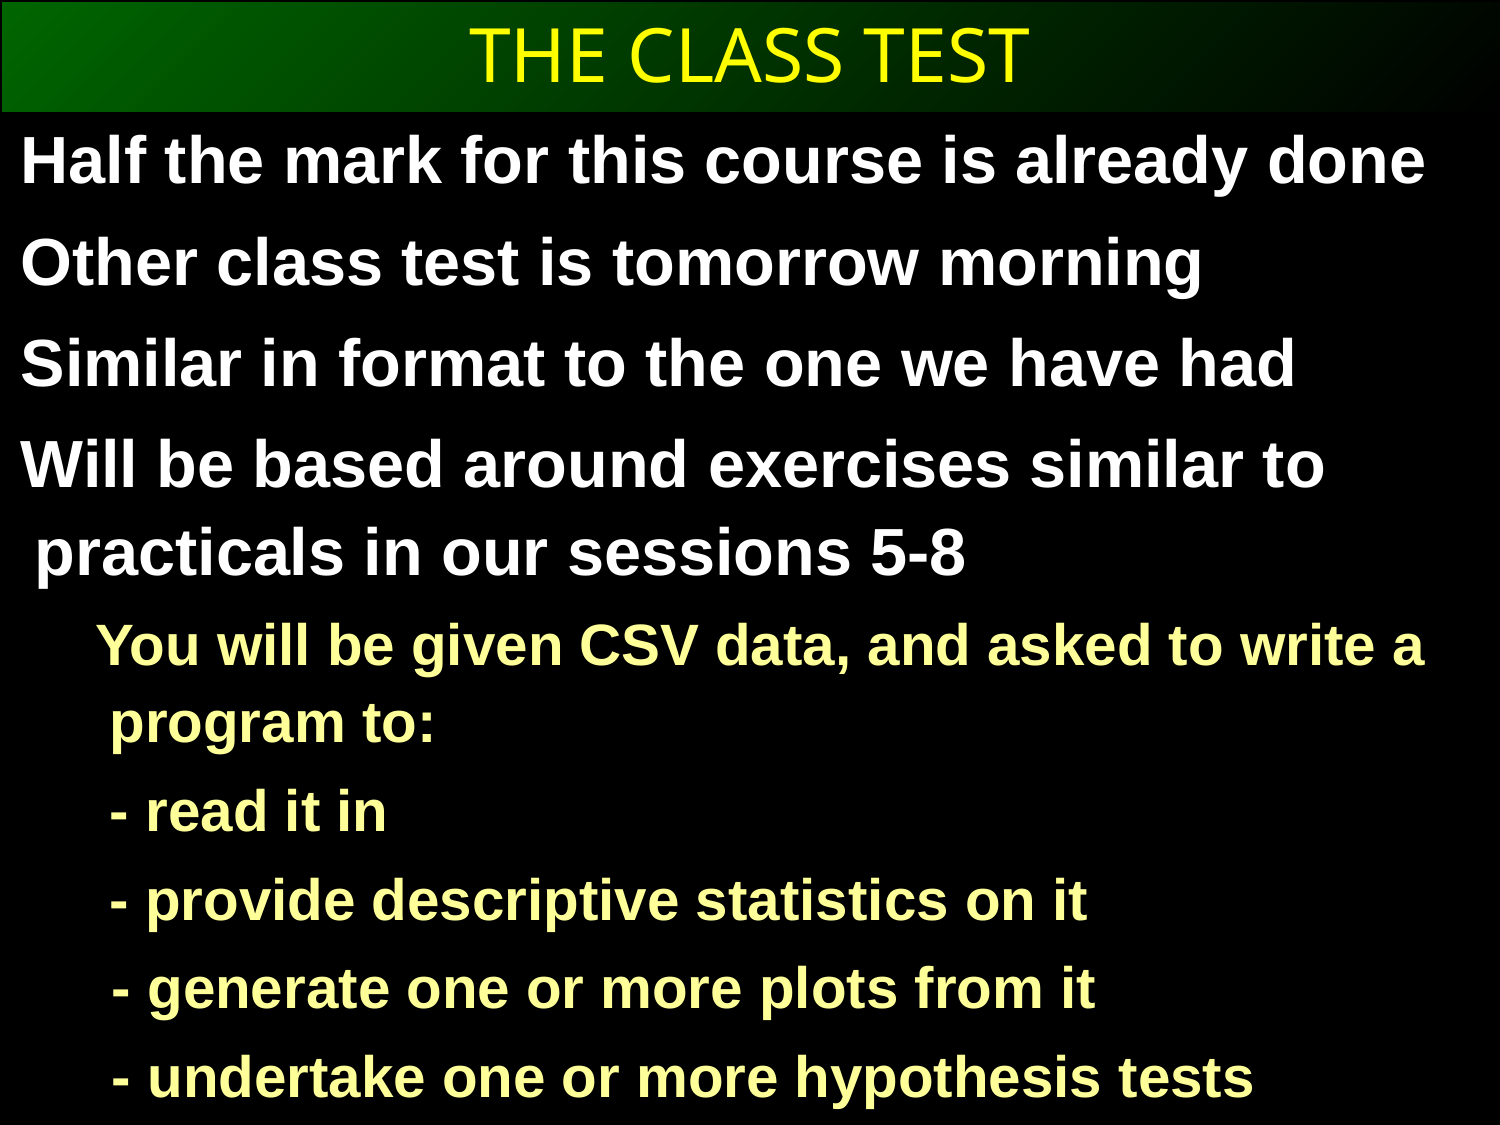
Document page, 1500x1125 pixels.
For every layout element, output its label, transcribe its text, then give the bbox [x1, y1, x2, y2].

text_box Half the mark for this course is already done Other class test is tomorrow morning Similar in format to the one we have had Will be based around exercises similar to practicals in our sessions 5-8 You will be given CSV data, and asked to write a program to: - read it in - provide descriptive statistics on it - generate one or more plots from it - undertake one or more hypothesis tests [5, 114, 1500, 1109]
text_box THE CLASS TEST [0, 0, 1500, 114]
